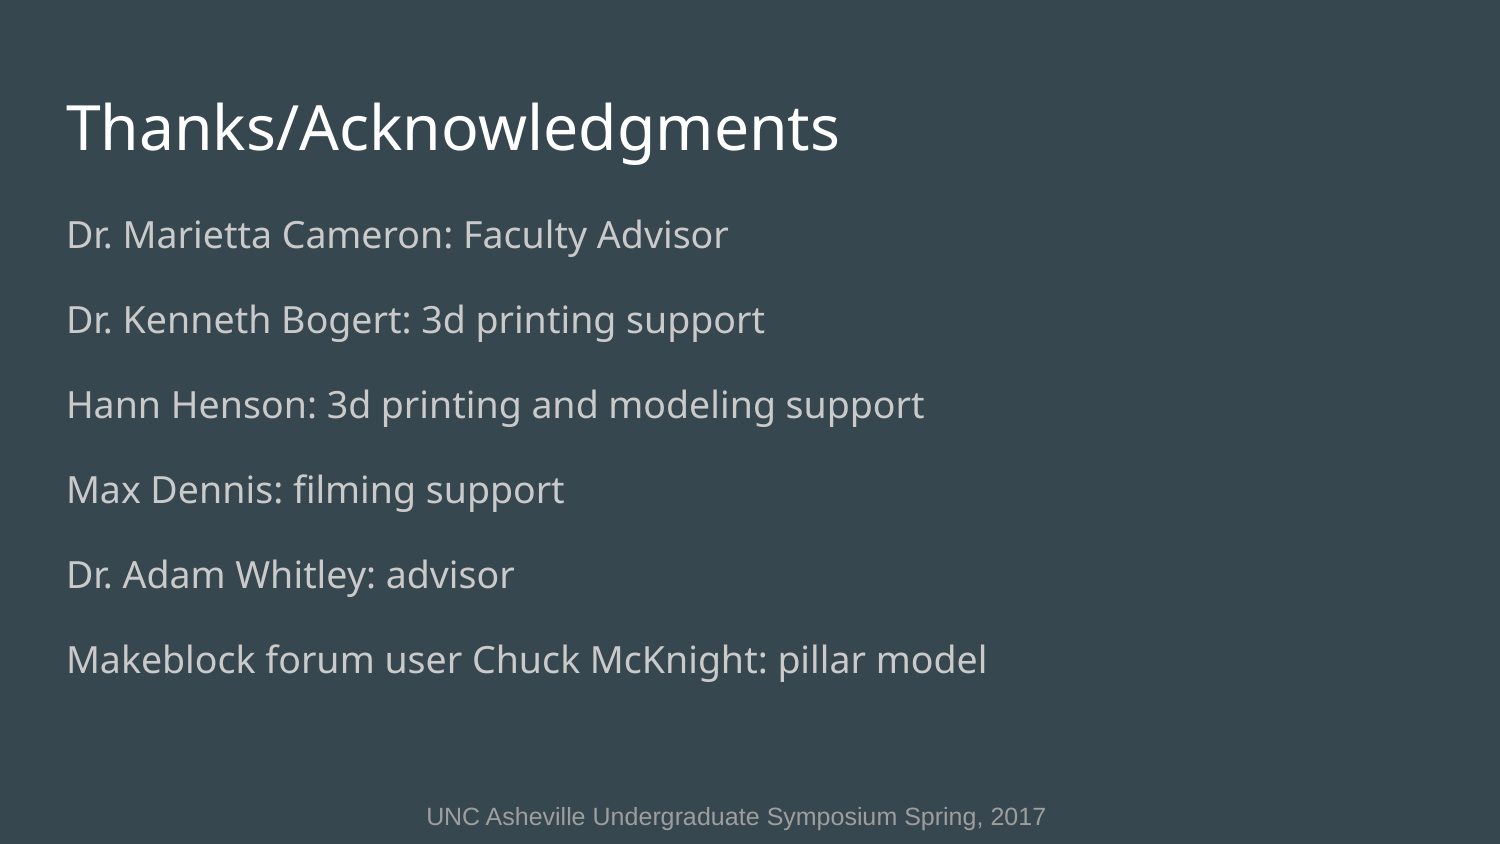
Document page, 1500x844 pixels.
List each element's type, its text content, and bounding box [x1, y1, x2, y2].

title Thanks/Acknowledgments [51, 72, 1449, 167]
list Dr. Marietta Cameron: Faculty Advisor Dr. Kenneth Bogert: 3d printing support Hann Henson: 3d printing and modeling support Max Dennis: filming support Dr. Adam Whitley: advisor Makeblock forum user Chuck McKnight: pillar model [51, 189, 1449, 750]
